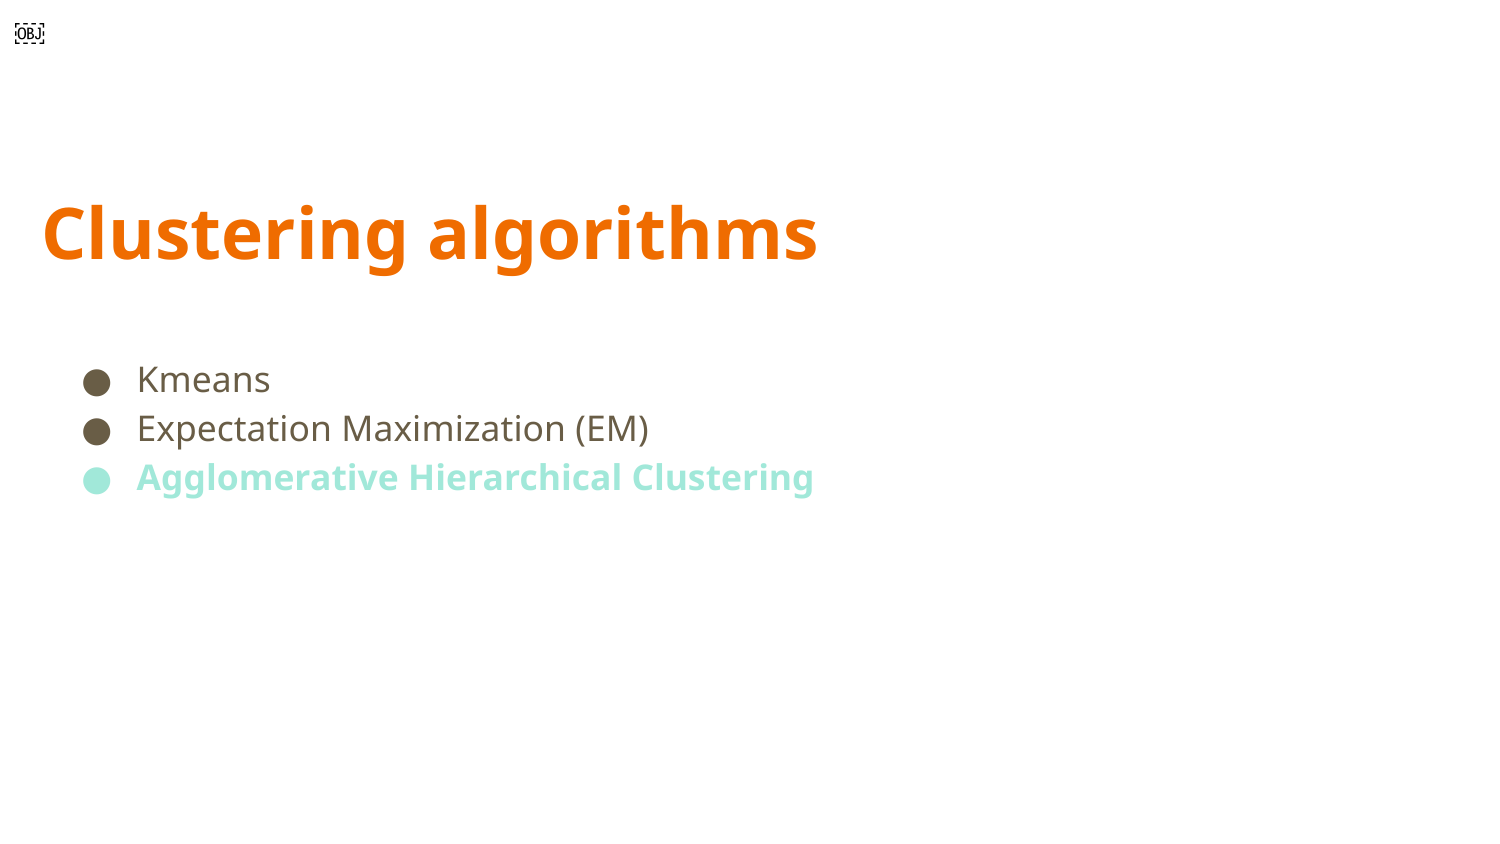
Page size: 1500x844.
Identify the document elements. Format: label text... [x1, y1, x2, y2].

list Kmeans Expectation Maximization (EM) Agglomerative Hierarchical Clustering [46, 336, 1454, 627]
title Clustering algorithms [26, 173, 1424, 290]
text_box ￼ [0, 0, 493, 65]
